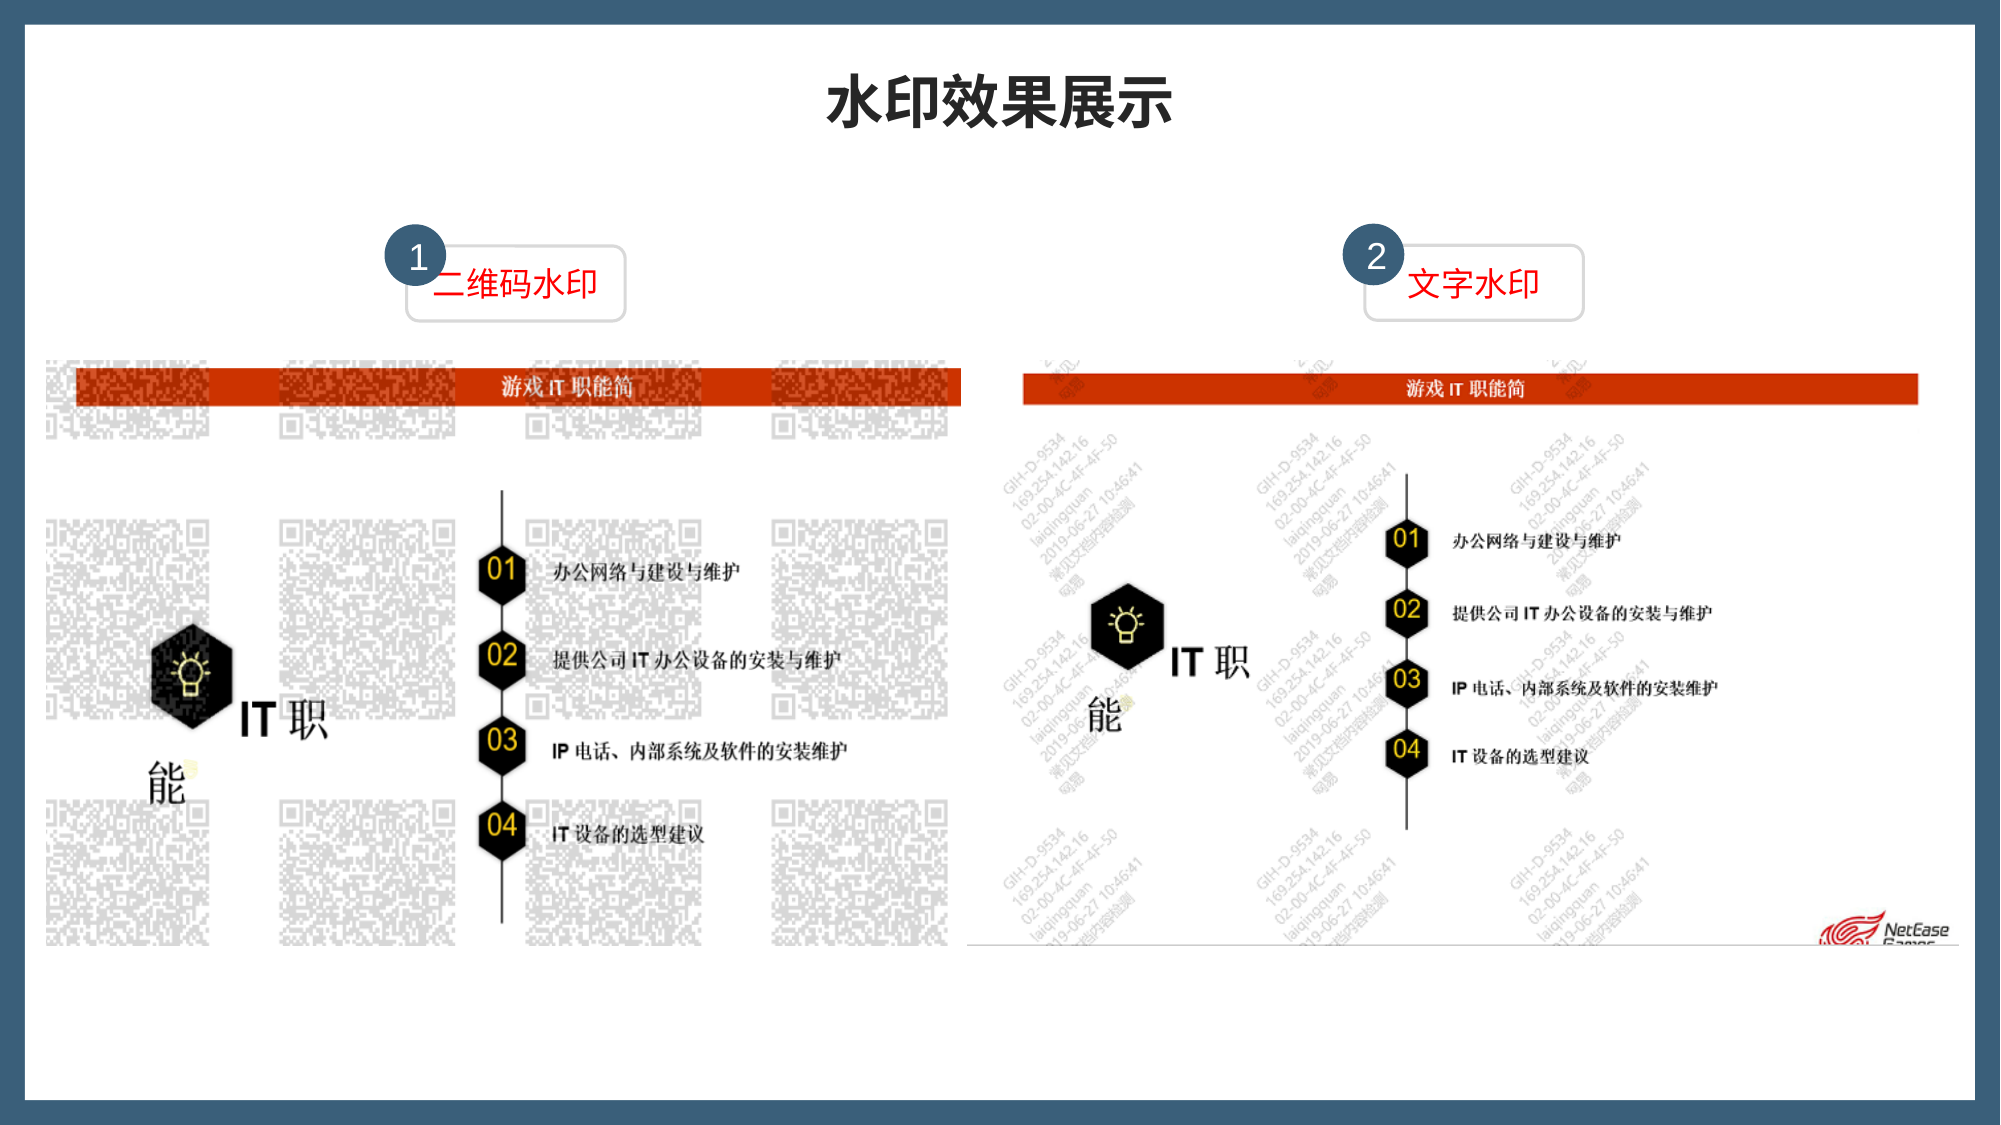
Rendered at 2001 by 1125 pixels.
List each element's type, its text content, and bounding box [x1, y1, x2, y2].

text_box 水印效果展示 [810, 58, 1190, 143]
picture [46, 360, 961, 946]
picture [967, 360, 1959, 946]
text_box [384, 224, 626, 321]
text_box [1342, 223, 1584, 321]
text_box 集中展示全局数据分析与泄漏风险事件，可根据类型、时段进行定制的DLP图表 泄漏目标排名：洞察数据泄漏流 泄漏事件趋势：识别数据泄漏类型与趋势 [1164, 262, 1966, 457]
